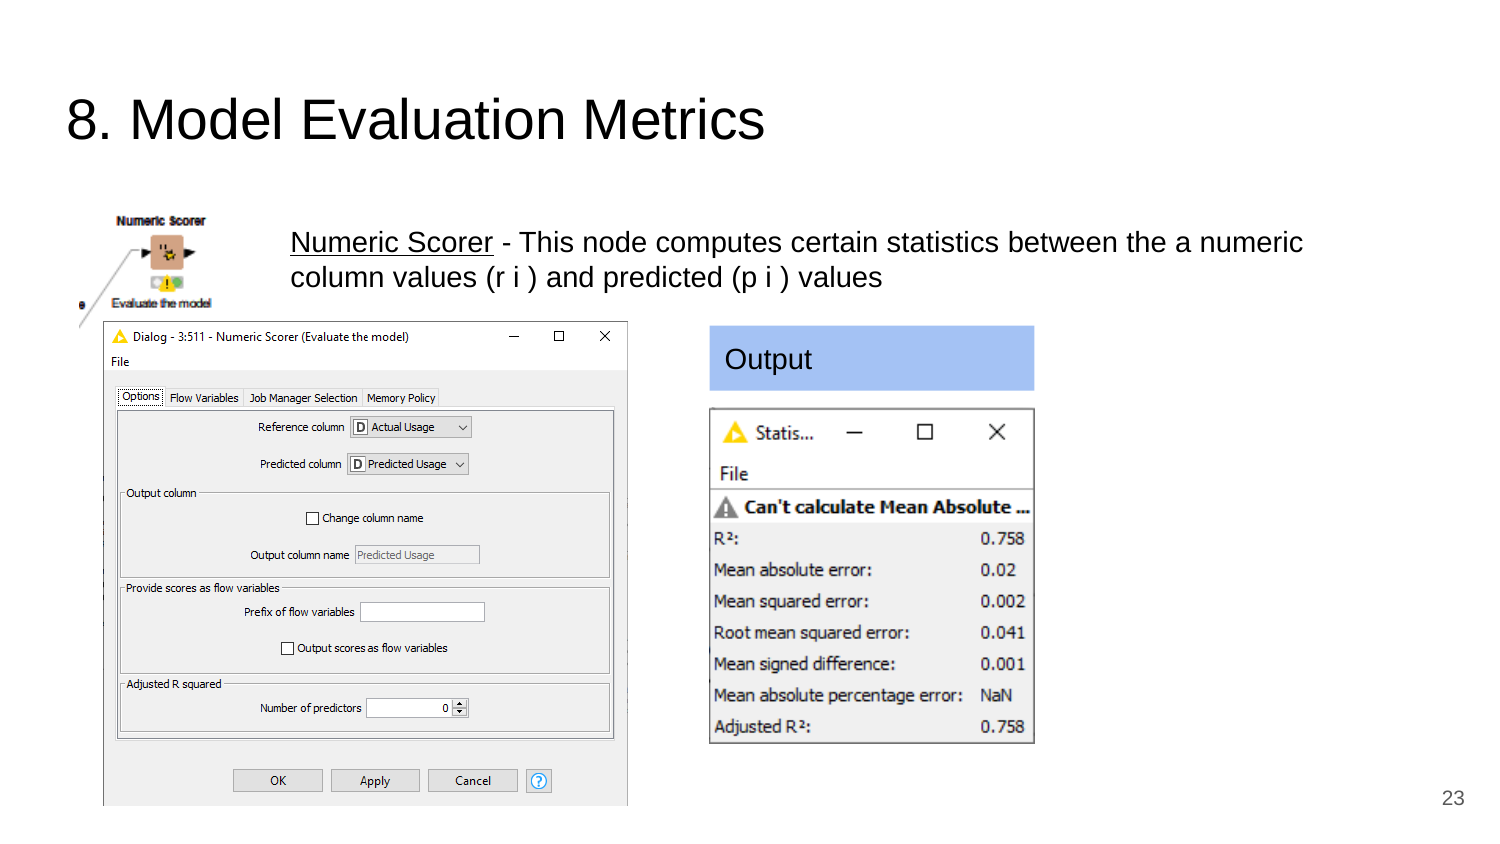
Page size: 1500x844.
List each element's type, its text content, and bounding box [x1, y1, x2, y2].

title 8. Model Evaluation Metrics [51, 72, 1449, 167]
picture [78, 188, 628, 806]
text_box Numeric Scorer - This node computes certain statistics between the a numeric column values (r i ) and predicted (p i ) values [275, 208, 1334, 309]
slide_number ‹#› [1389, 764, 1480, 830]
text_box Output [709, 325, 1035, 391]
picture [709, 407, 1035, 744]
